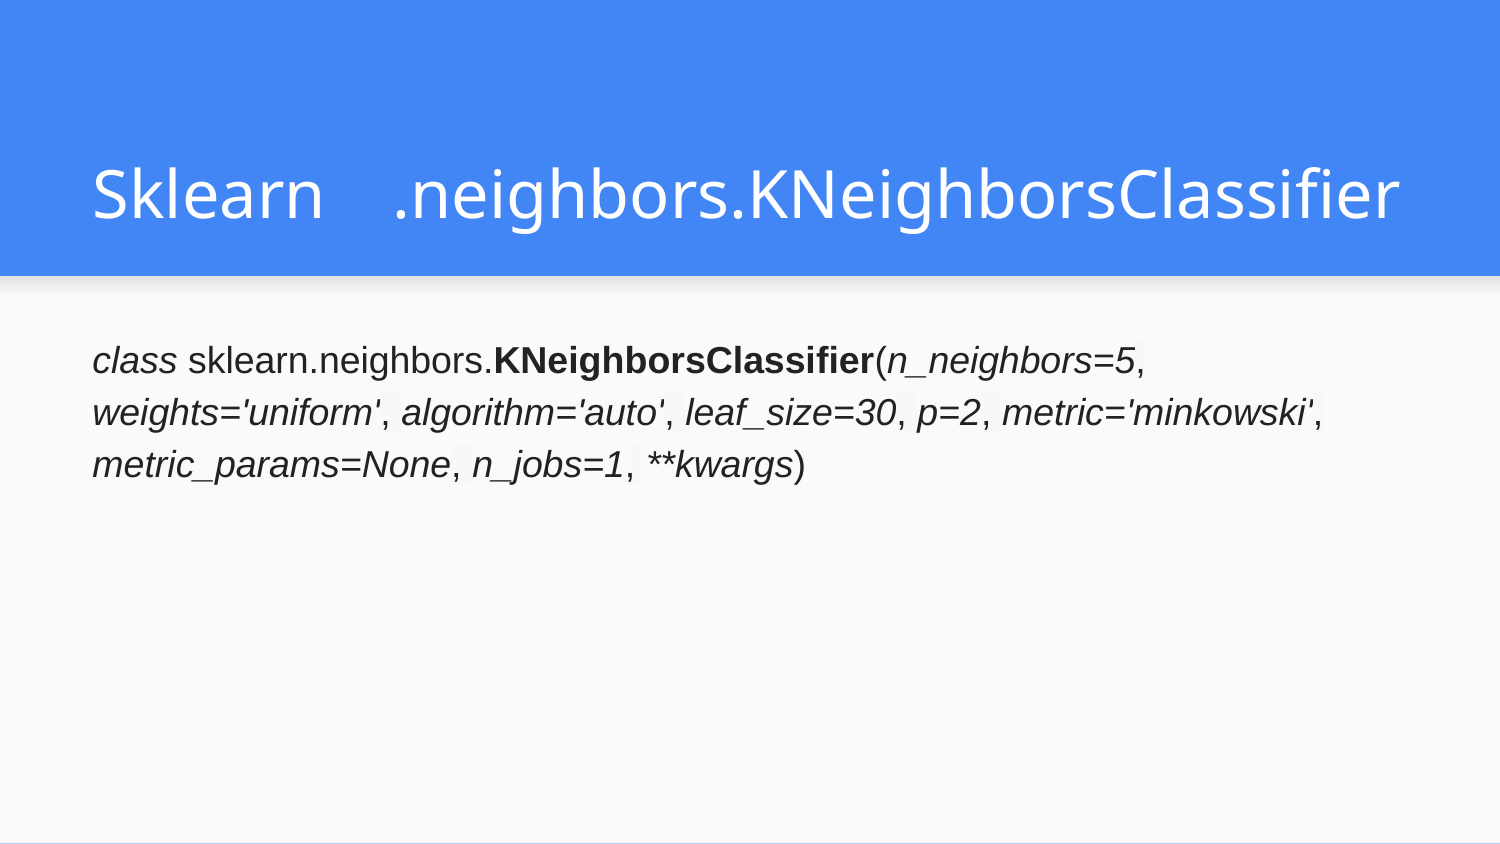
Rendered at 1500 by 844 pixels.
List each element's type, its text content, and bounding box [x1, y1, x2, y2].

title Sklearn .neighbors.KNeighborsClassifier [77, 121, 1427, 248]
list class sklearn.neighbors.KNeighborsClassifier(n_neighbors=5, weights='uniform', algorithm='auto', leaf_size=30, p=2, metric='minkowski', metric_params=None, n_jobs=1, **kwargs) [77, 314, 1427, 760]
